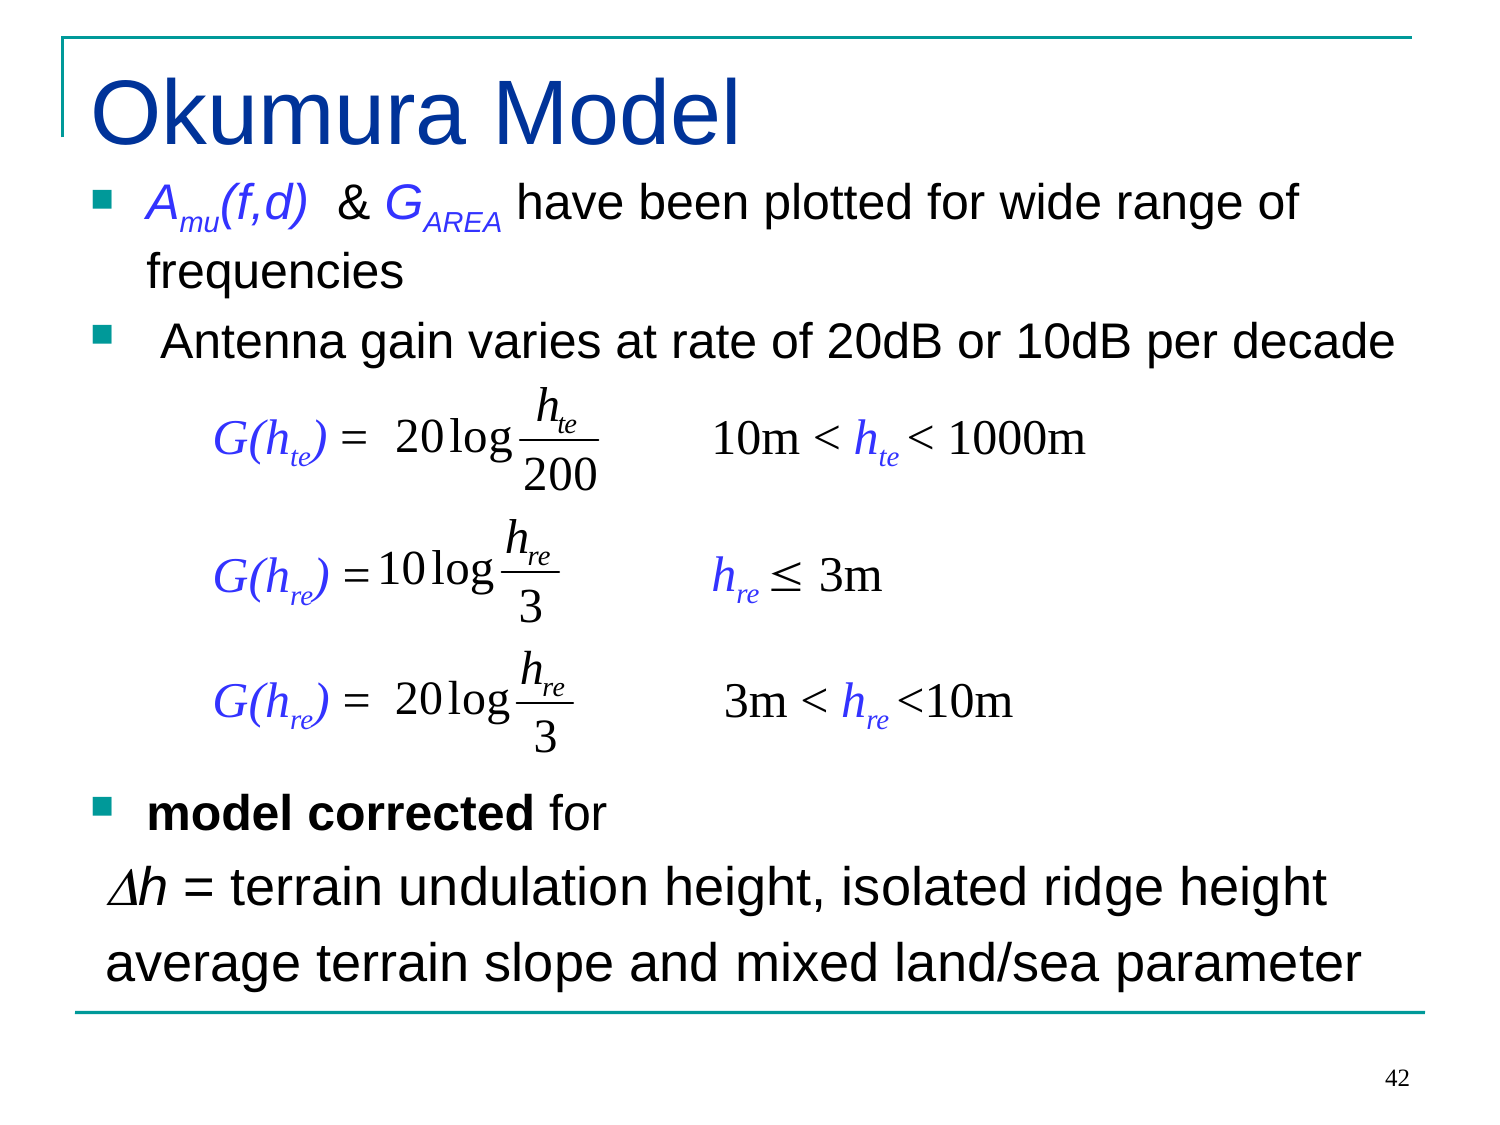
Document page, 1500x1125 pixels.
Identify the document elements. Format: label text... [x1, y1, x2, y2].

list Amu(f,d) & GAREA have been plotted for wide range of frequencies Antenna gain varies at rate of 20dB or 10dB per decade model corrected for h = terrain undulation height, isolated ridge height average terrain slope and mixed land/sea parameter [74, 162, 1474, 1025]
slide_number 42 [1074, 1023, 1426, 1100]
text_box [212, 374, 1488, 763]
title Okumura Model [74, 45, 1426, 144]
